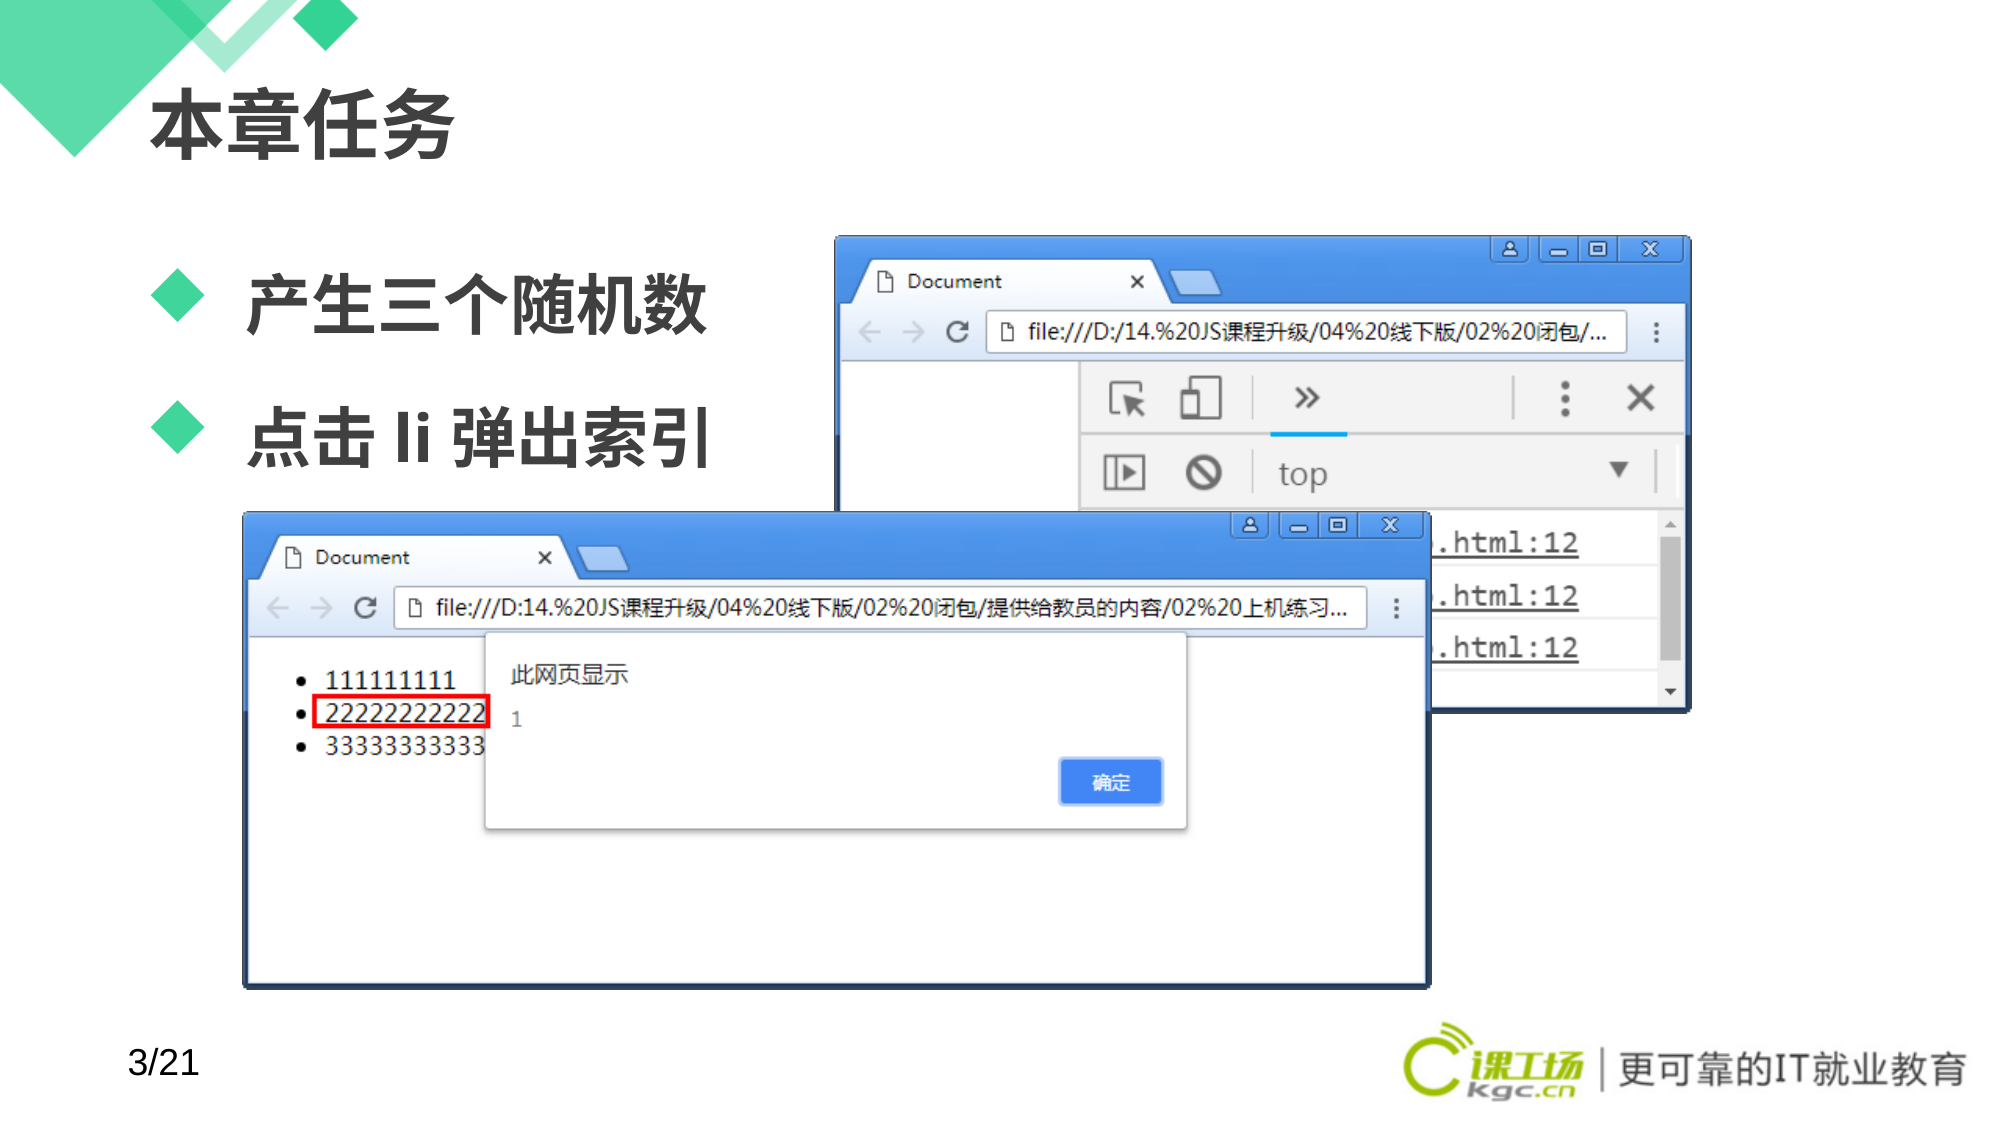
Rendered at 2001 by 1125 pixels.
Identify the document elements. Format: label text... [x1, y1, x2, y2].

picture [0, 0, 2000, 1125]
list 产生三个随机数 点击li弹出索引 [126, 214, 1880, 1006]
title 本章任务 [129, 45, 1692, 201]
